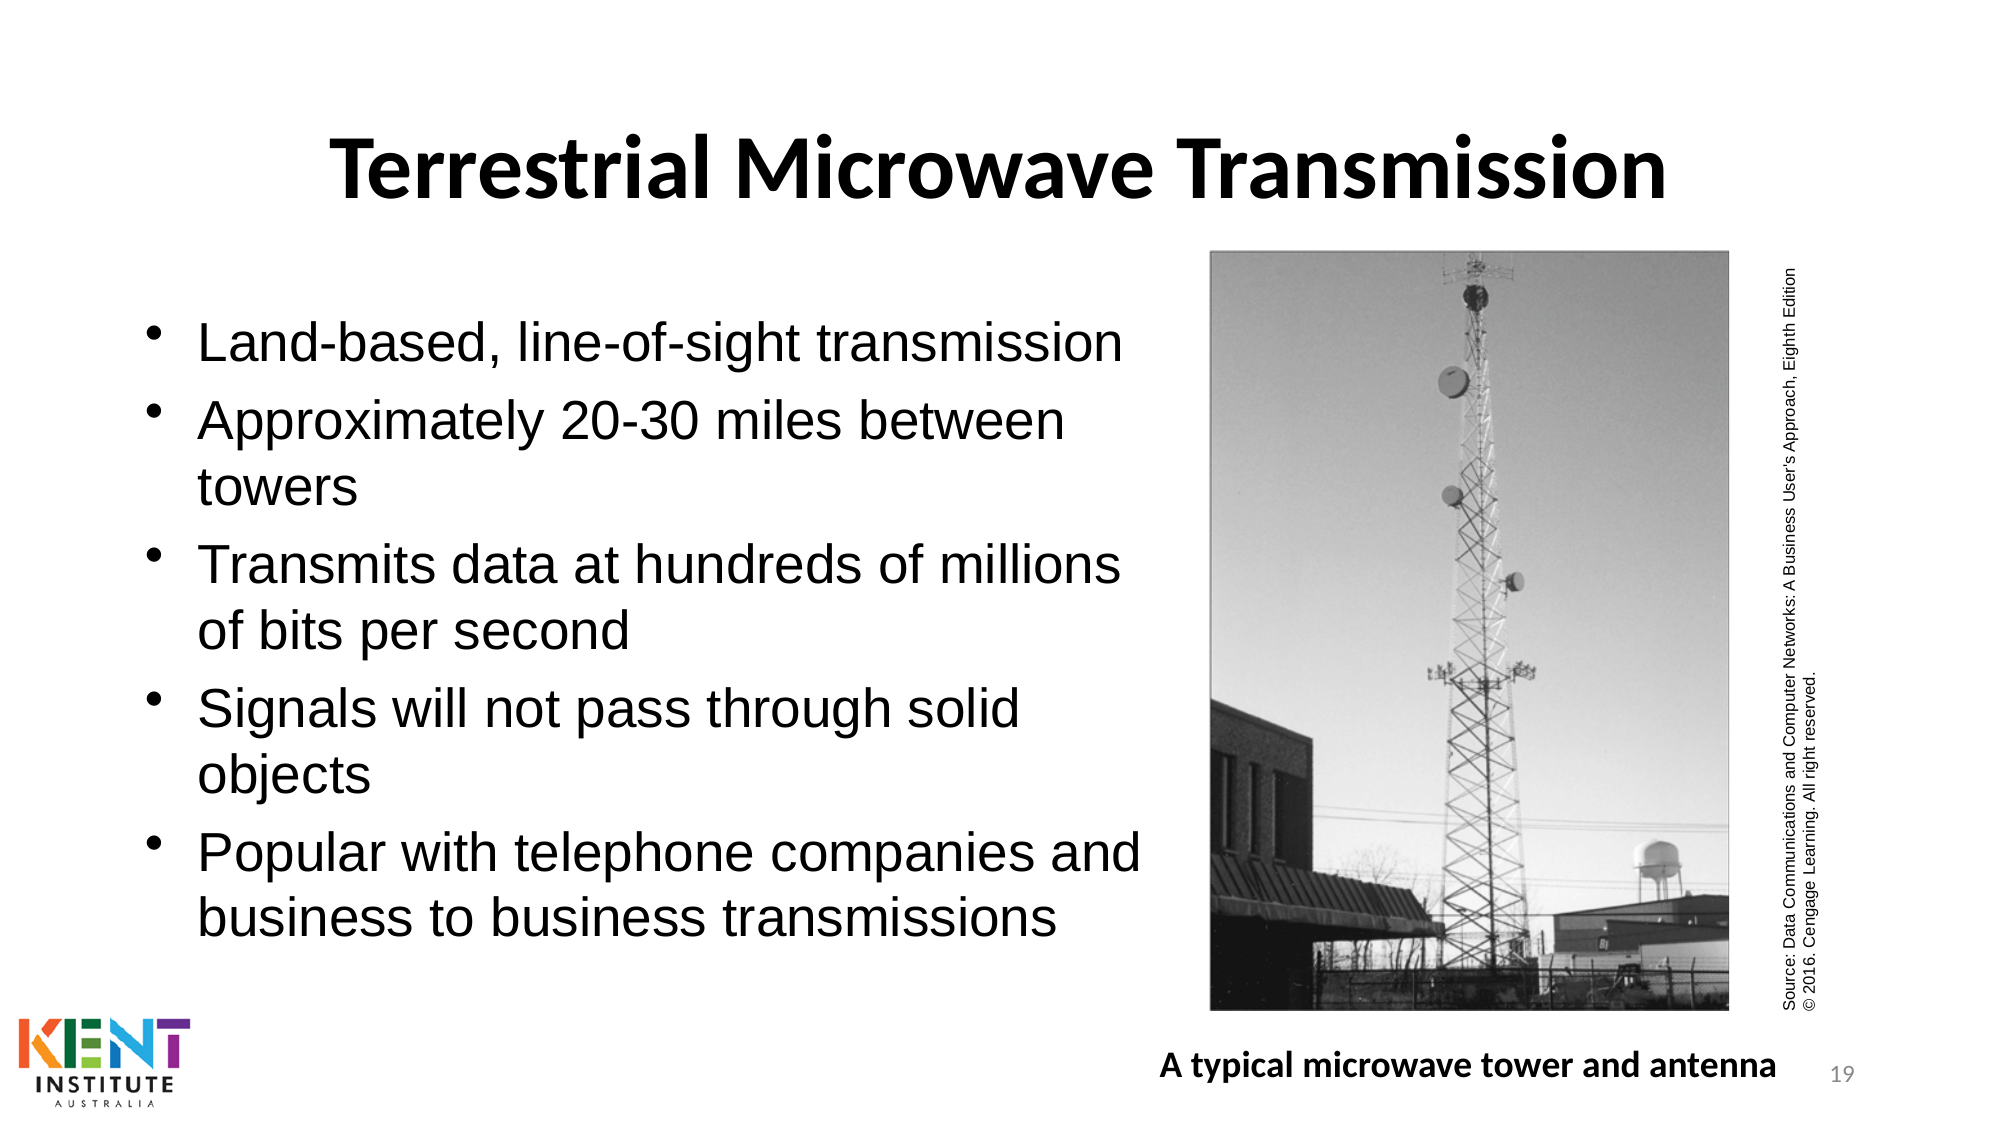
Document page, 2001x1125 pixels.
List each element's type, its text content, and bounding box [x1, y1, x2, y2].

list Land-based, line-of-sight transmission Approximately 20-30 miles between towers Transmits data at hundreds of millions of bits per second Signals will not pass through solid objects Popular with telephone companies and business to business transmissions [136, 298, 1168, 1014]
picture [0, 1000, 208, 1125]
slide_number 19 [1819, 1050, 1863, 1096]
title Terrestrial Microwave Transmission [136, 59, 1863, 278]
text_box Source: Data Communications and Computer Networks: A Business User's Approach, Eighth Edition © 2016. Cengage Learning. All right reserved. [1770, 240, 1826, 1020]
picture [1208, 248, 1730, 1011]
text_box A typical microwave tower and antenna [1152, 1032, 1786, 1092]
